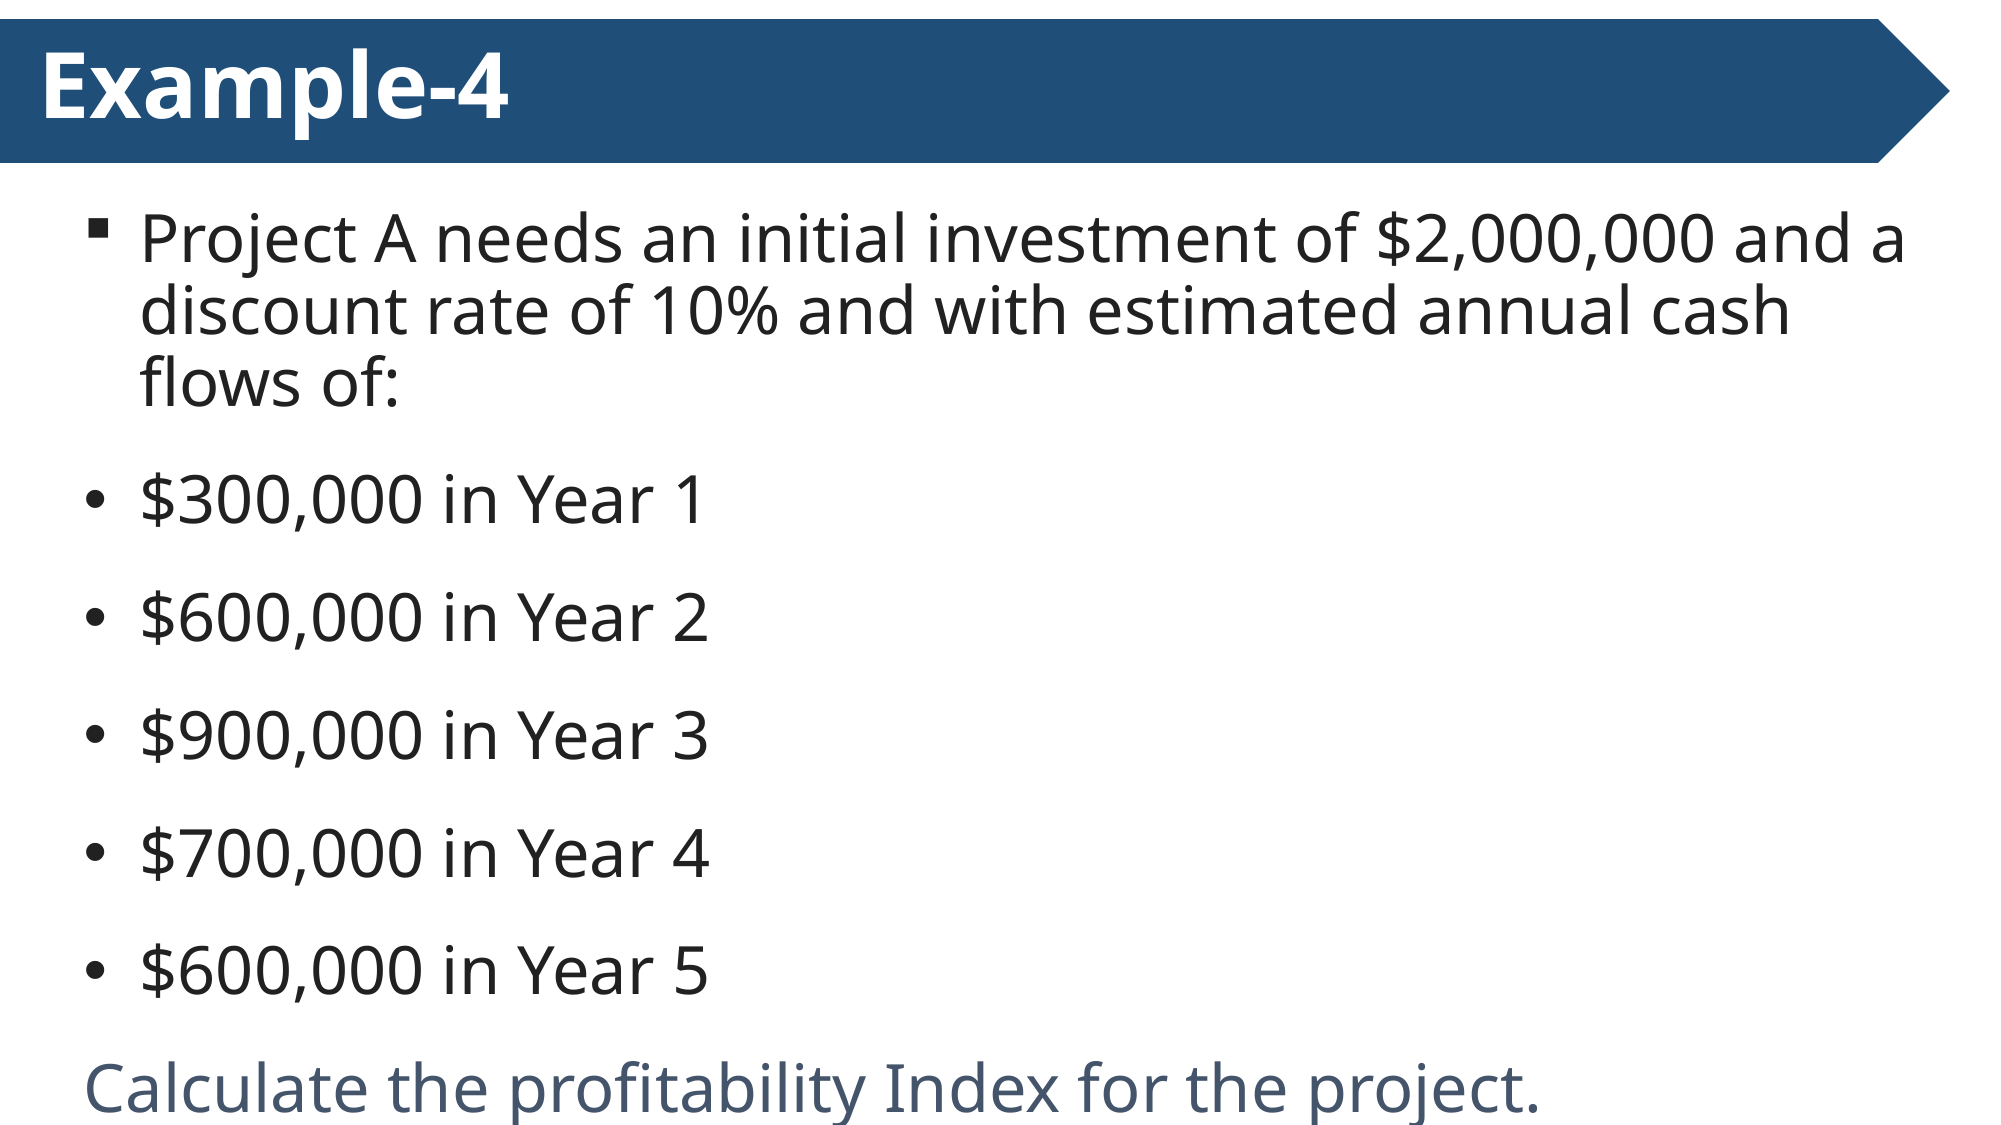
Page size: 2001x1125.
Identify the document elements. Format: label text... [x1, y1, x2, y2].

list Project A needs an initial investment of $2,000,000 and a discount rate of 10% and with estimated annual cash flows of: $300,000 in Year 1 $600,000 in Year 2 $900,000 in Year 3 $700,000 in Year 4 $600,000 in Year 5 Calculate the profitability Index for the project. [68, 197, 1955, 1093]
title Example-4 [23, 19, 1880, 159]
